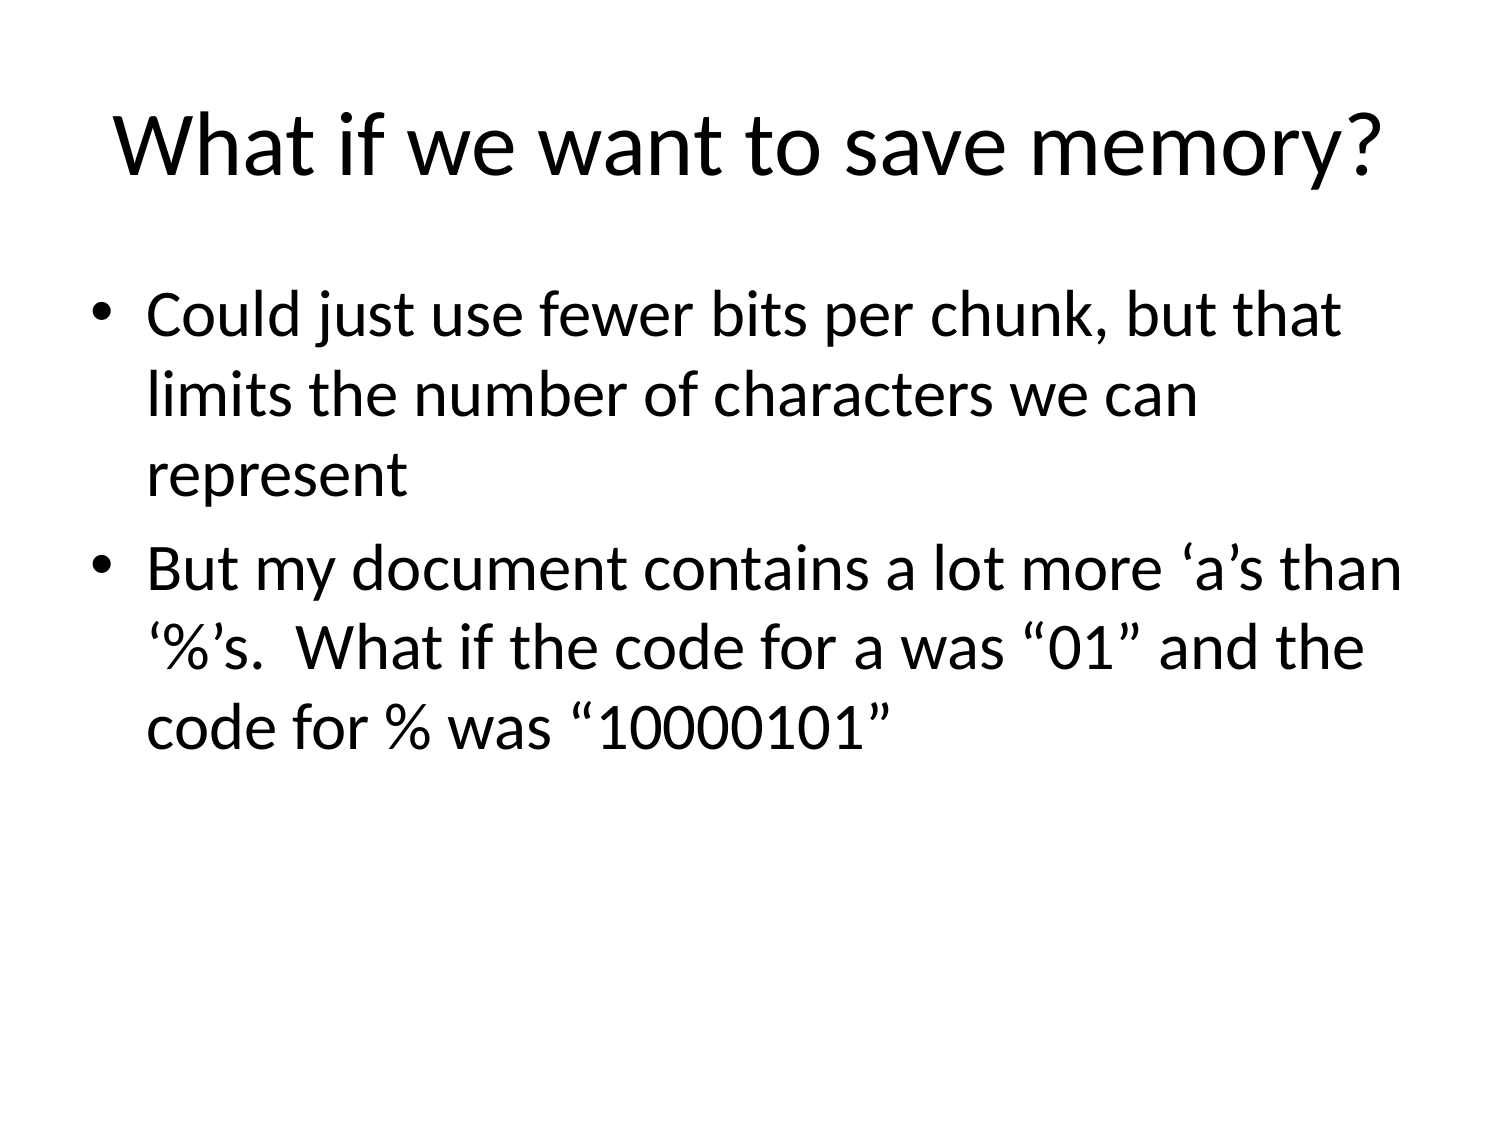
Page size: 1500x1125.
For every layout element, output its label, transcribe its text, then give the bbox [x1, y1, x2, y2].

title What if we want to save memory? [75, 45, 1425, 233]
list Could just use fewer bits per chunk, but that limits the number of characters we can represent But my document contains a lot more ‘a’s than ‘%’s. What if the code for a was “01” and the code for % was “10000101” [75, 262, 1425, 1005]
